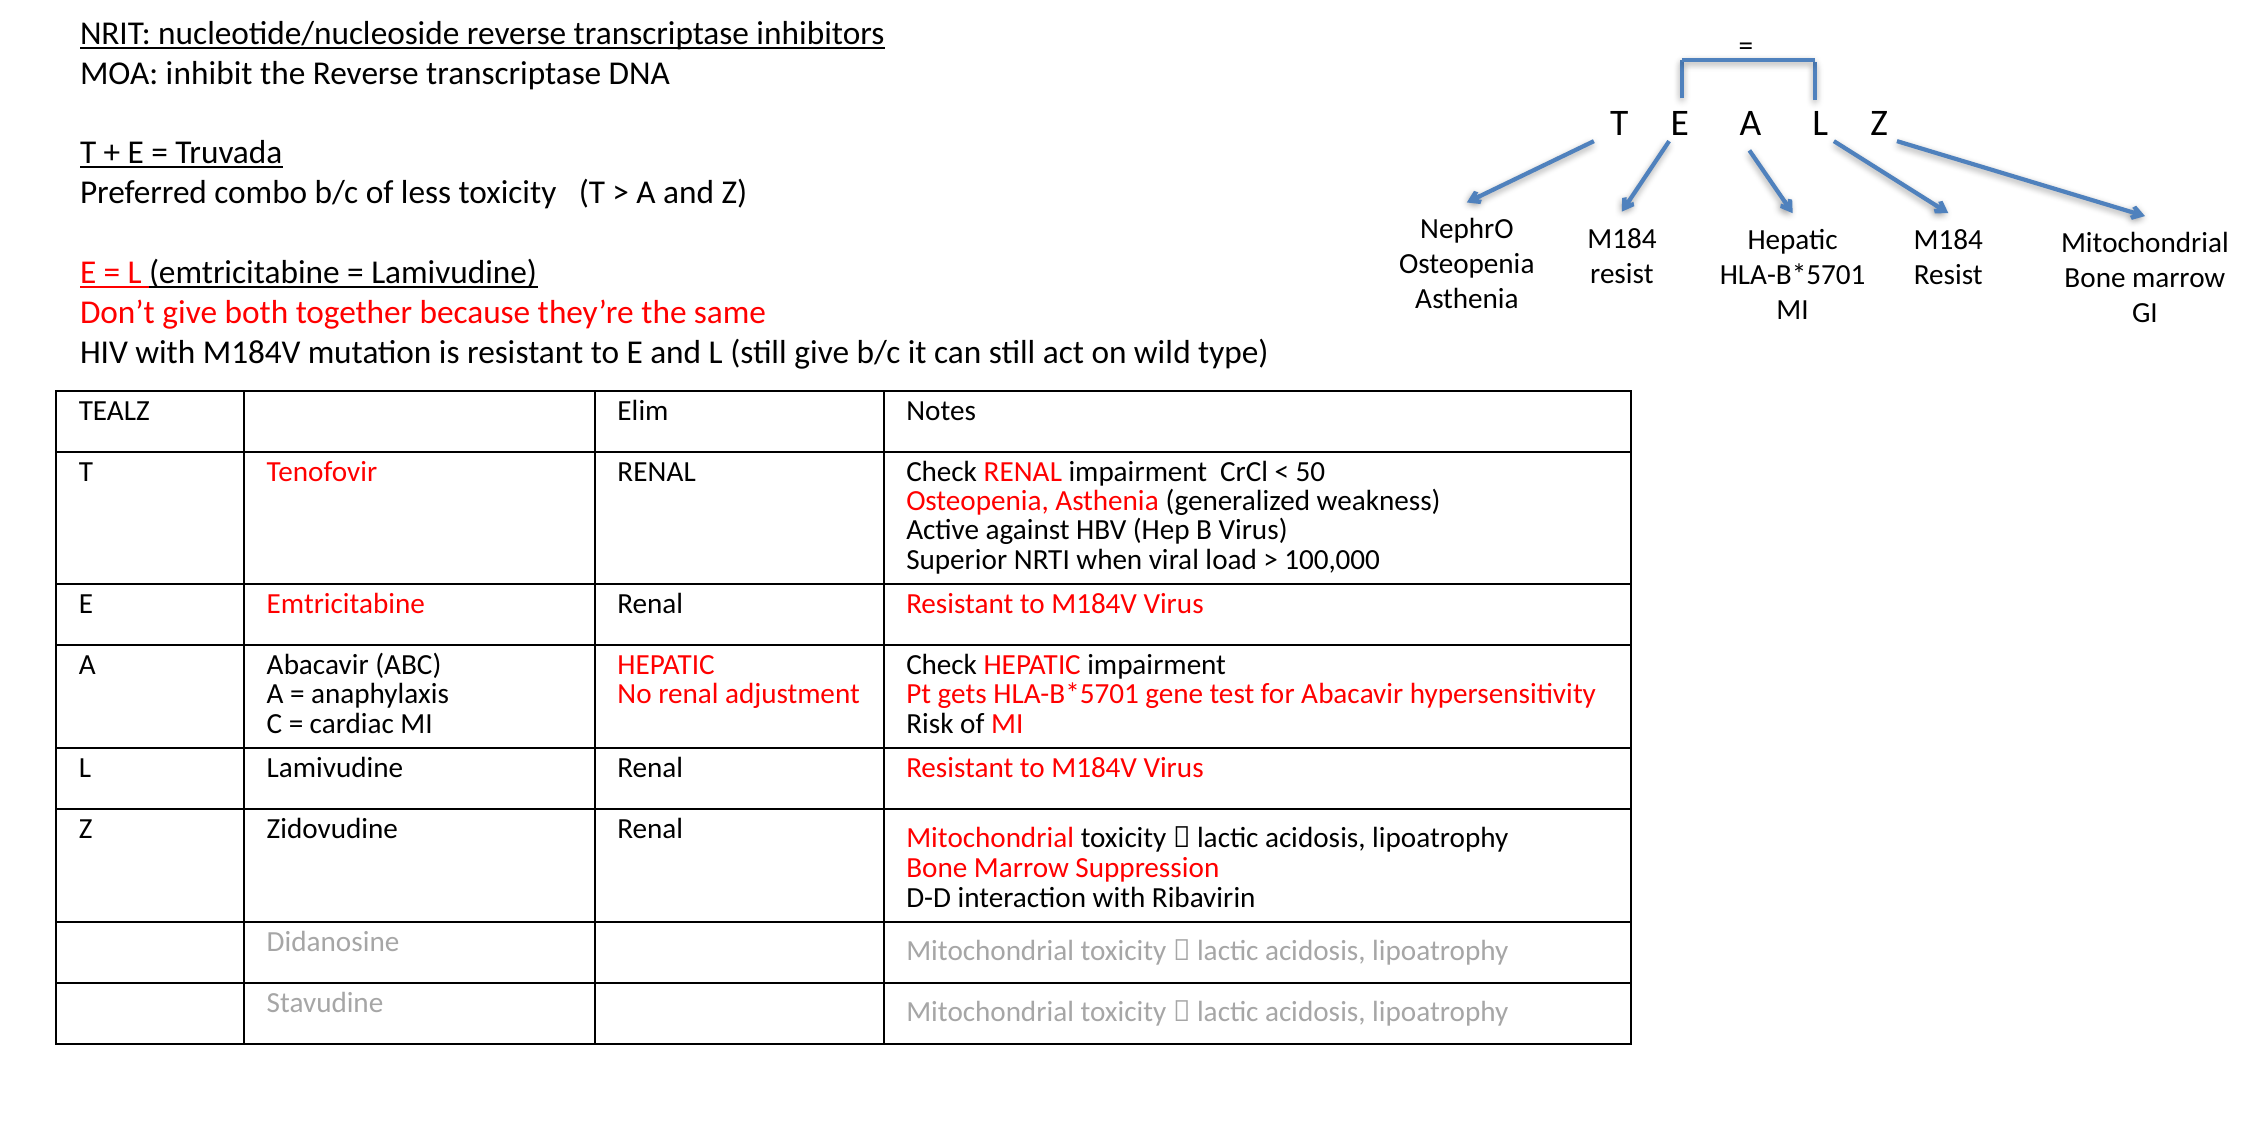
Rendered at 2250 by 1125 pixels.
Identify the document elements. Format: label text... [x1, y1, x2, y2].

table_cell Mitochondrial toxicity  lactic acidosis, lipoatrophy [885, 923, 1630, 982]
table_cell Resistant to M184V Virus [885, 585, 1630, 644]
table_cell Renal [596, 810, 883, 921]
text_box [1833, 140, 1895, 214]
text_box NRIT: nucleotide/nucleoside reverse transcriptase inhibitors MOA: inhibit the Reverse transcriptase DNA T + E = Truvada Preferred combo b/c of less toxicity (T > A and Z) E = L (emtricitabine = Lamivudine) Don’t give both together because they’re the same HIV with M184V mutation is resistant to E and L (still give b/c it can still act on wild type) [65, 3, 1286, 378]
table_cell Resistant to M184V Virus [885, 749, 1630, 808]
table_cell Lamivudine [245, 749, 594, 808]
table_cell Abacavir (ABC) A = anaphylaxis C = cardiac MI [245, 646, 594, 747]
table_cell Zidovudine [245, 810, 594, 921]
table_cell Renal [596, 585, 883, 644]
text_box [1621, 140, 1670, 212]
table_cell E [57, 585, 243, 644]
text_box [1466, 140, 1595, 203]
table_cell Check RENAL impairment CrCl < 50 Osteopenia, Asthenia (generalized weakness) Active against HBV (Hep B Virus) Superior NRTI when viral load > 100,000 [885, 453, 1630, 583]
table_header Notes [885, 392, 1630, 451]
table_header TEALZ [57, 392, 243, 451]
table_header [245, 392, 594, 451]
table_cell HEPATIC No renal adjustment [596, 646, 883, 747]
text_box Hepatic HLA-B*5701 MI [1704, 213, 1881, 333]
table_cell Didanosine [245, 923, 594, 982]
table_cell [596, 923, 883, 982]
text_box NephrO Osteopenia Asthenia [1384, 202, 1550, 322]
text_box M184 Resist [1898, 225, 1998, 298]
table_cell [57, 923, 243, 982]
table_cell Mitochondrial toxicity  lactic acidosis, lipoatrophy Bone Marrow Suppression D-D interaction with Ribavirin [885, 810, 1630, 921]
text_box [1896, 140, 2146, 217]
table_cell Emtricitabine [245, 585, 594, 644]
table_cell Stavudine [245, 984, 594, 1043]
table_cell RENAL [596, 453, 883, 583]
text_box Mitochondrial Bone marrow GI [2046, 216, 2244, 336]
table_cell Mitochondrial toxicity  lactic acidosis, lipoatrophy [885, 984, 1630, 1043]
table_cell [57, 984, 243, 1043]
table_cell Check HEPATIC impairment Pt gets HLA-B*5701 gene test for Abacavir hypersensitivity Risk of MI [885, 646, 1630, 747]
table_cell Tenofovir [245, 453, 594, 583]
text_box = [1723, 19, 1768, 59]
table_header Elim [596, 392, 883, 451]
table_cell L [57, 749, 243, 808]
text_box M184 resist [1572, 211, 1672, 297]
text_box T E A L Z [1595, 90, 1904, 151]
table_cell Renal [596, 749, 883, 808]
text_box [1749, 151, 1793, 214]
table_cell Z [57, 810, 243, 921]
table_cell T [57, 453, 243, 583]
table_cell [596, 984, 883, 1043]
table_cell A [57, 646, 243, 747]
